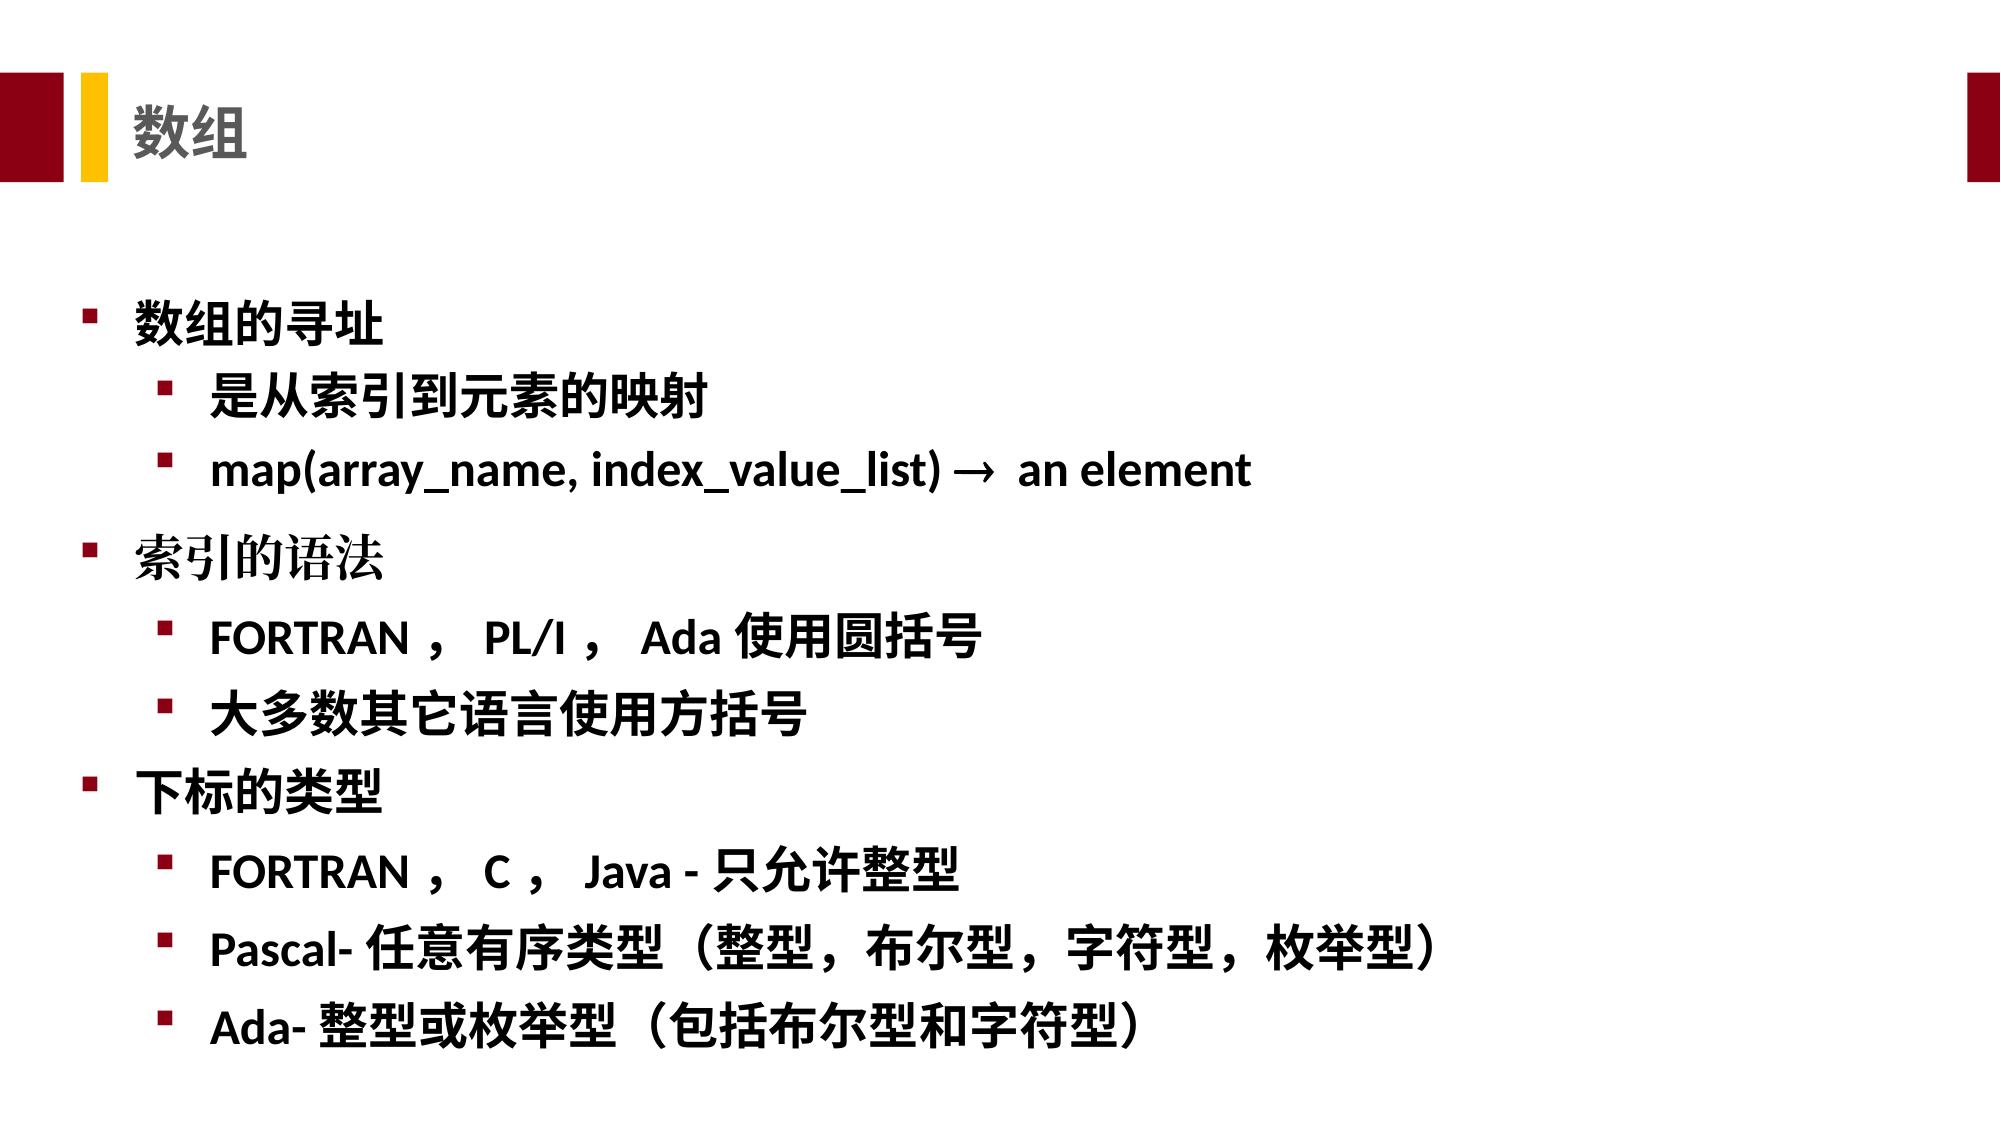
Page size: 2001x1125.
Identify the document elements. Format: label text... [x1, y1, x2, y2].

text_box [80, 71, 109, 183]
text_box [0, 71, 65, 183]
text_box [1966, 71, 2000, 183]
text_box 数组 [132, 95, 1944, 167]
text_box 数组的寻址 是从索引到元素的映射 map(array_name, index_value_list)  an element 索引的语法 FORTRAN，PL/I，Ada使用圆括号 大多数其它语言使用方括号 下标的类型 FORTRAN，C，Java -只允许整型 Pascal-任意有序类型（整型，布尔型，字符型，枚举型） Ada-整型或枚举型（包括布尔型和字符型） [63, 255, 1795, 1062]
